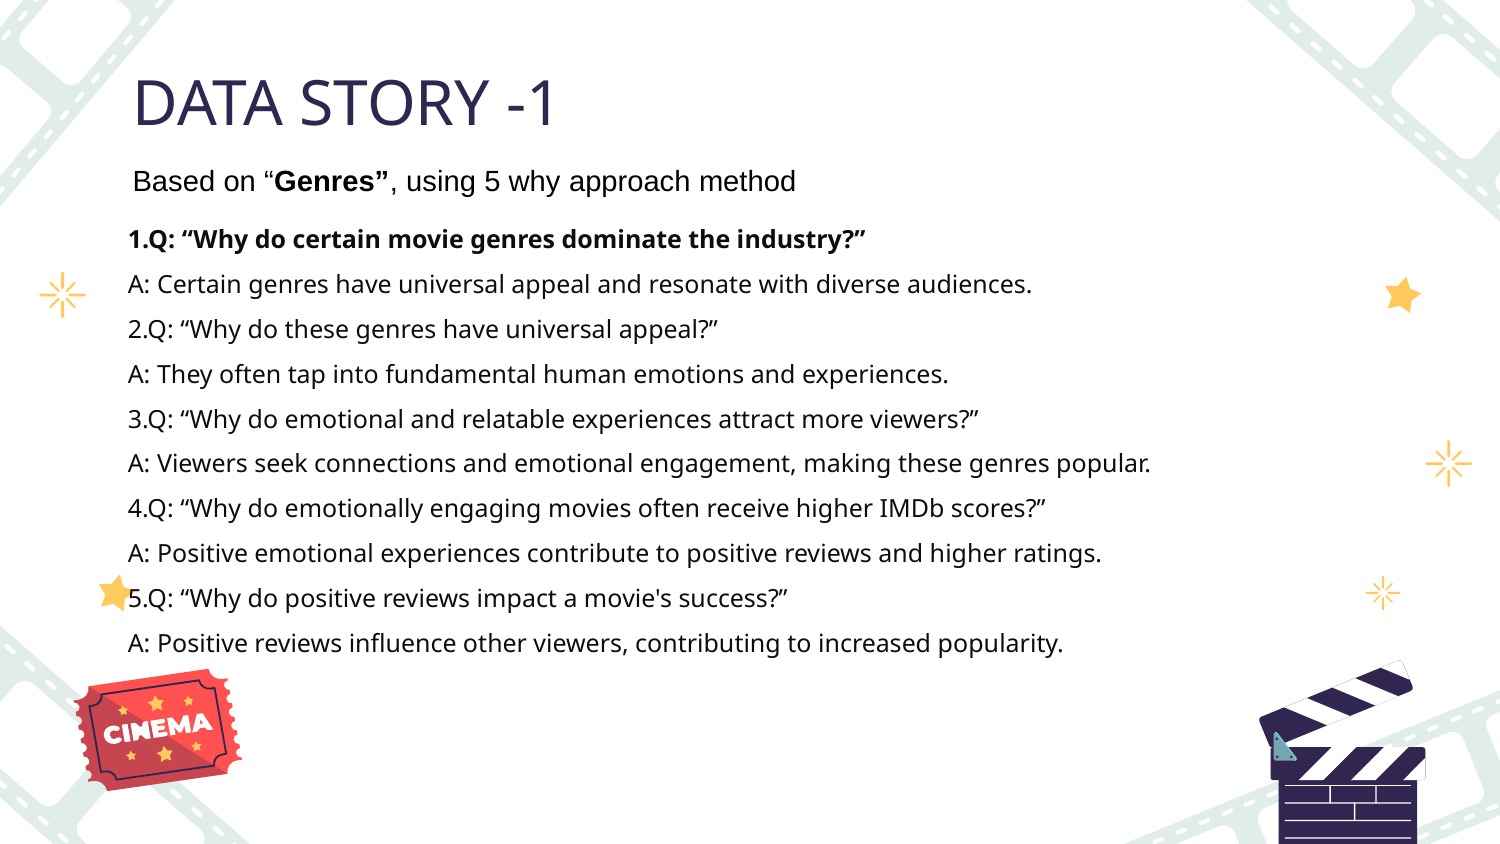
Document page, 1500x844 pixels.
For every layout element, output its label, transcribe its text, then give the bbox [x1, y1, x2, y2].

title DATA STORY -1 [117, 47, 1383, 142]
subtitle 1.Q: “Why do certain movie genres dominate the industry?” A: Certain genres have universal appeal and resonate with diverse audiences. 2.Q: “Why do these genres have universal appeal?” A: They often tap into fundamental human emotions and experiences. 3.Q: “Why do emotional and relatable experiences attract more viewers?” A: Viewers seek connections and emotional engagement, making these genres popular. 4.Q: “Why do emotionally engaging movies often receive higher IMDb scores?” A: Positive emotional experiences contribute to positive reviews and higher ratings. 5.Q: “Why do positive reviews impact a movie's success?” A: Positive reviews influence other viewers, contributing to increased popularity. [87, 193, 1353, 570]
text_box Based on “Genres”, using 5 why approach method [117, 154, 1058, 205]
